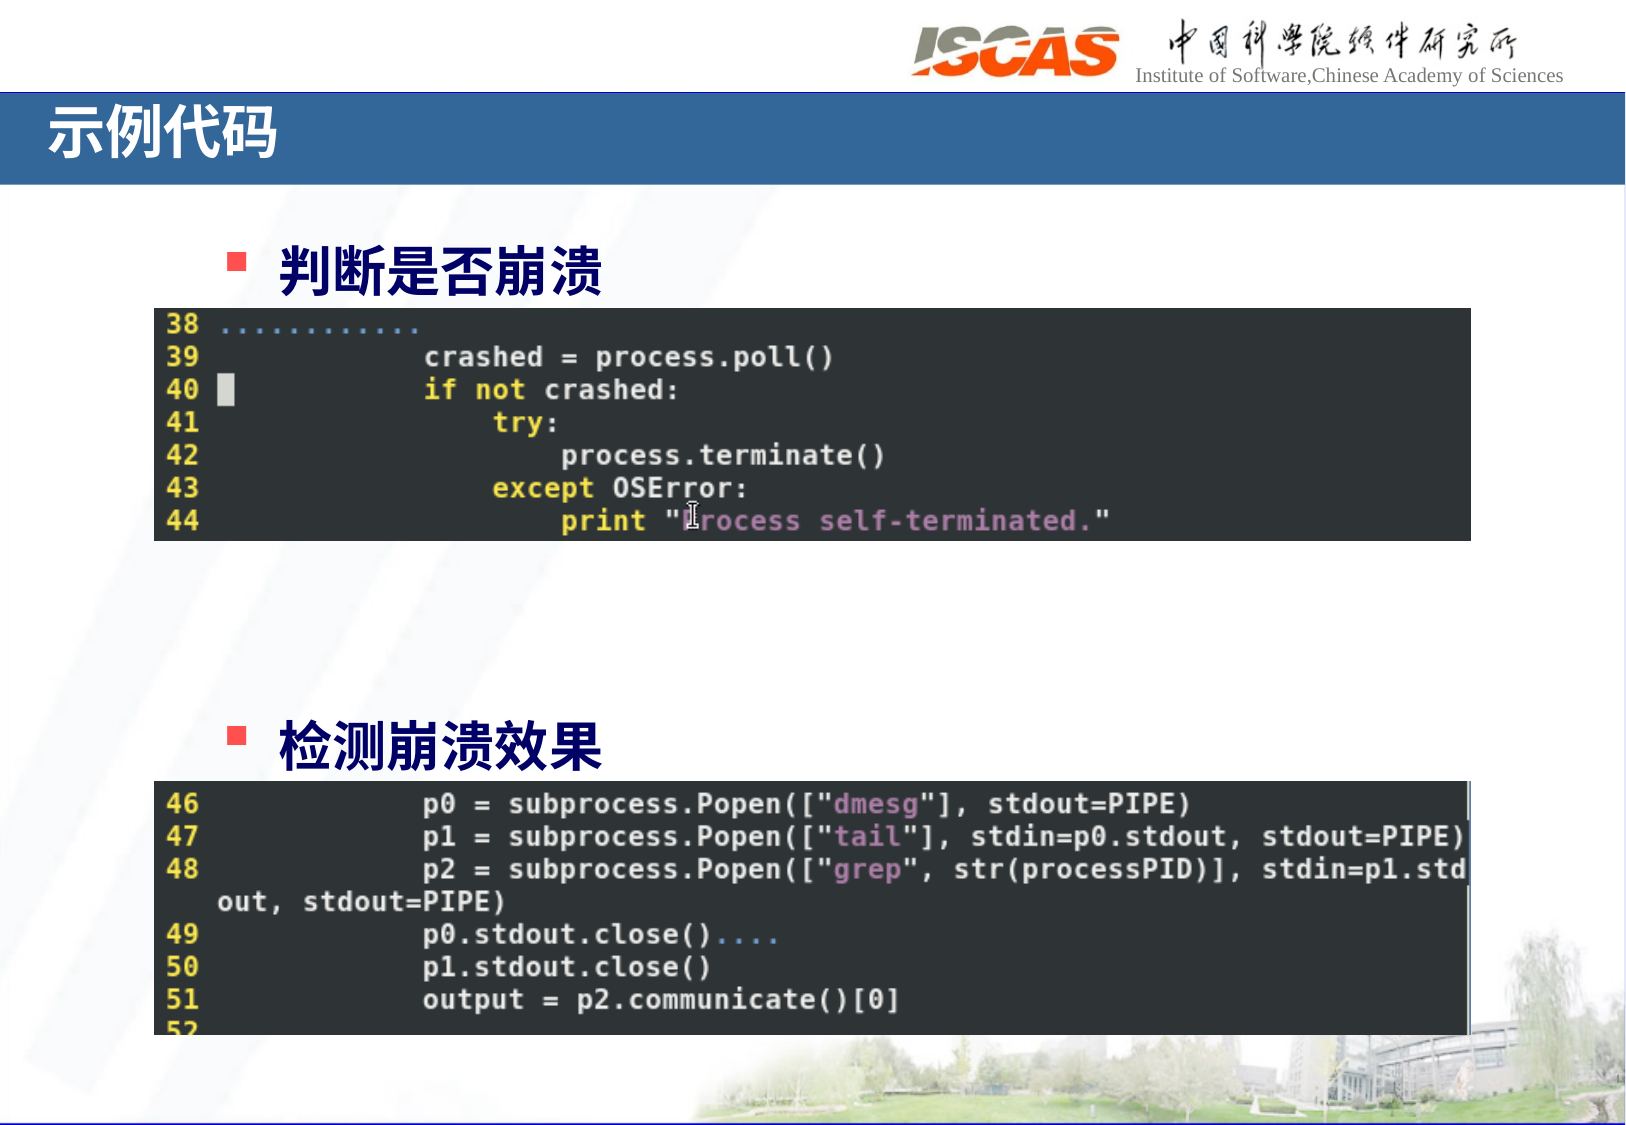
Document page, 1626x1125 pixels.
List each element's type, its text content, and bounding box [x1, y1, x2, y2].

text_box 示例代码 [0, 93, 1625, 185]
text_box 判断是否崩溃 [207, 230, 1415, 306]
picture [907, 18, 1132, 87]
picture [0, 92, 1626, 1125]
text_box 检测崩溃效果 [207, 704, 1415, 780]
picture [1166, 15, 1519, 71]
